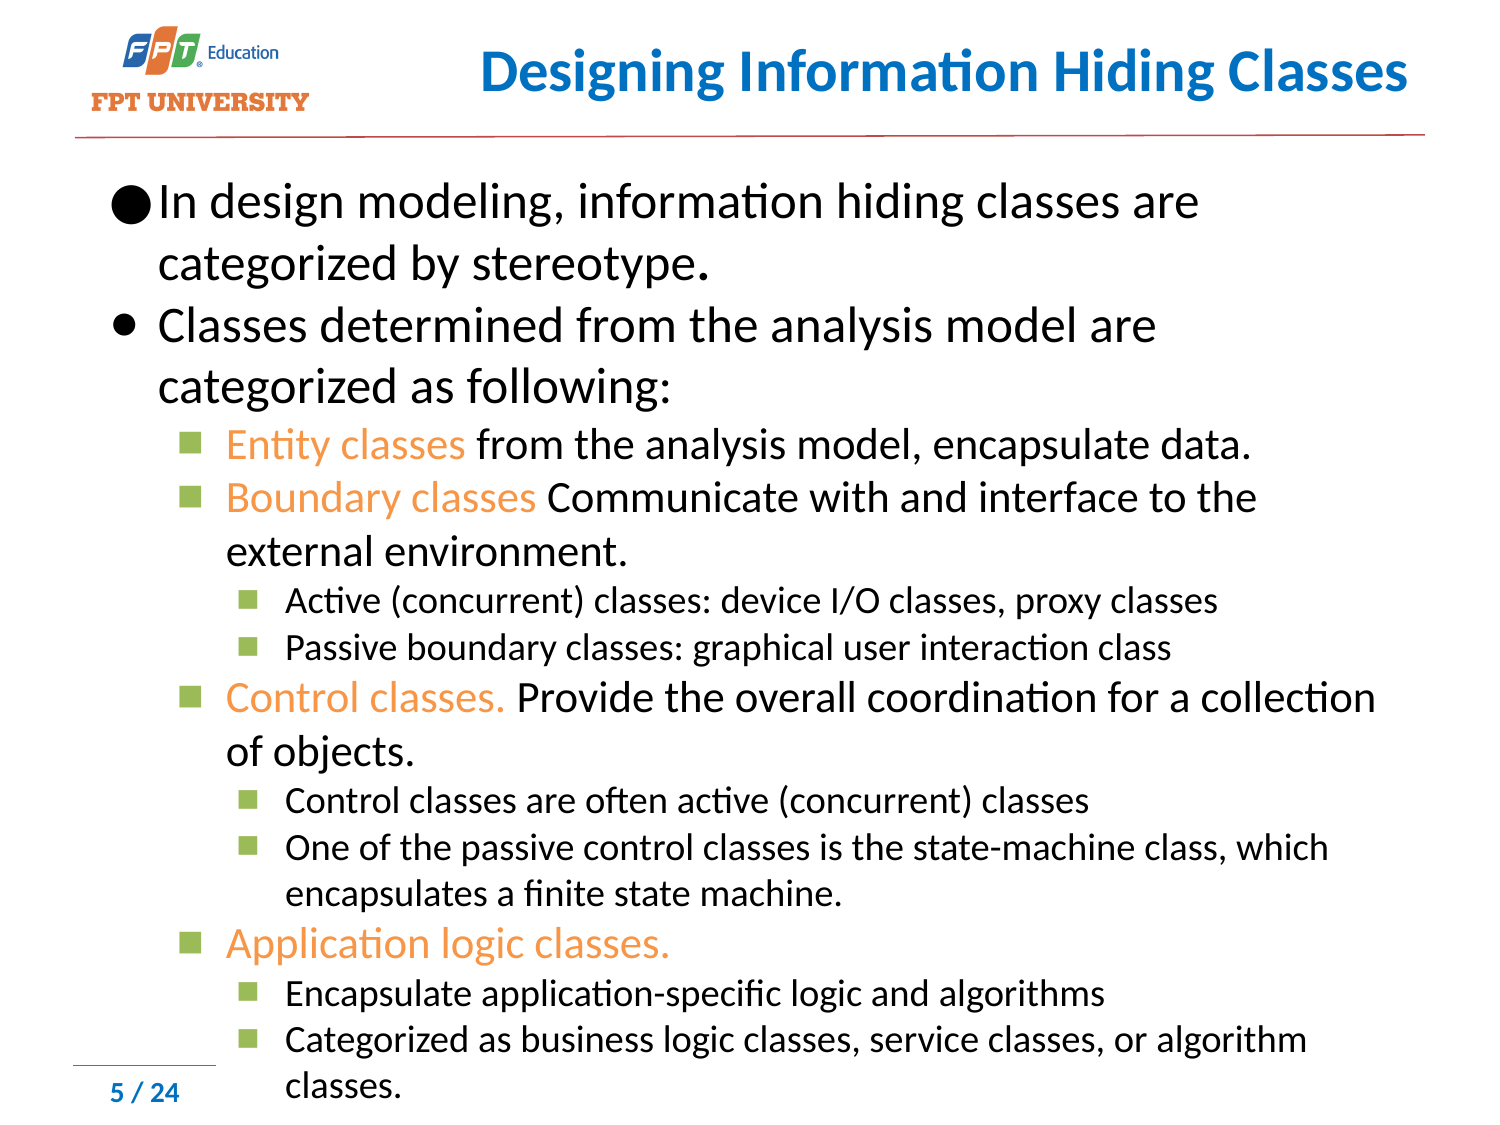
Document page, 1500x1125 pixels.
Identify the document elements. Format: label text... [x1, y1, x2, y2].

title Designing Information Hiding Classes [315, 0, 1425, 135]
list In design modeling, information hiding classes are categorized by stereotype. Classes determined from the analysis model are categorized as following: Entity classes from the analysis model, encapsulate data. Boundary classes Communicate with and interface to the external environment. Active (concurrent) classes: device I/O classes, proxy classes Passive boundary classes: graphical user interaction class Control classes. Provide the overall coordination for a collection of objects. Control classes are often active (concurrent) classes One of the passive control classes is the state-machine class, which encapsulates a ﬁnite state machine. Application logic classes. Encapsulate application-specific logic and algorithms Categorized as business logic classes, service classes, or algorithm classes. [75, 160, 1425, 1125]
picture [77, 2, 315, 133]
